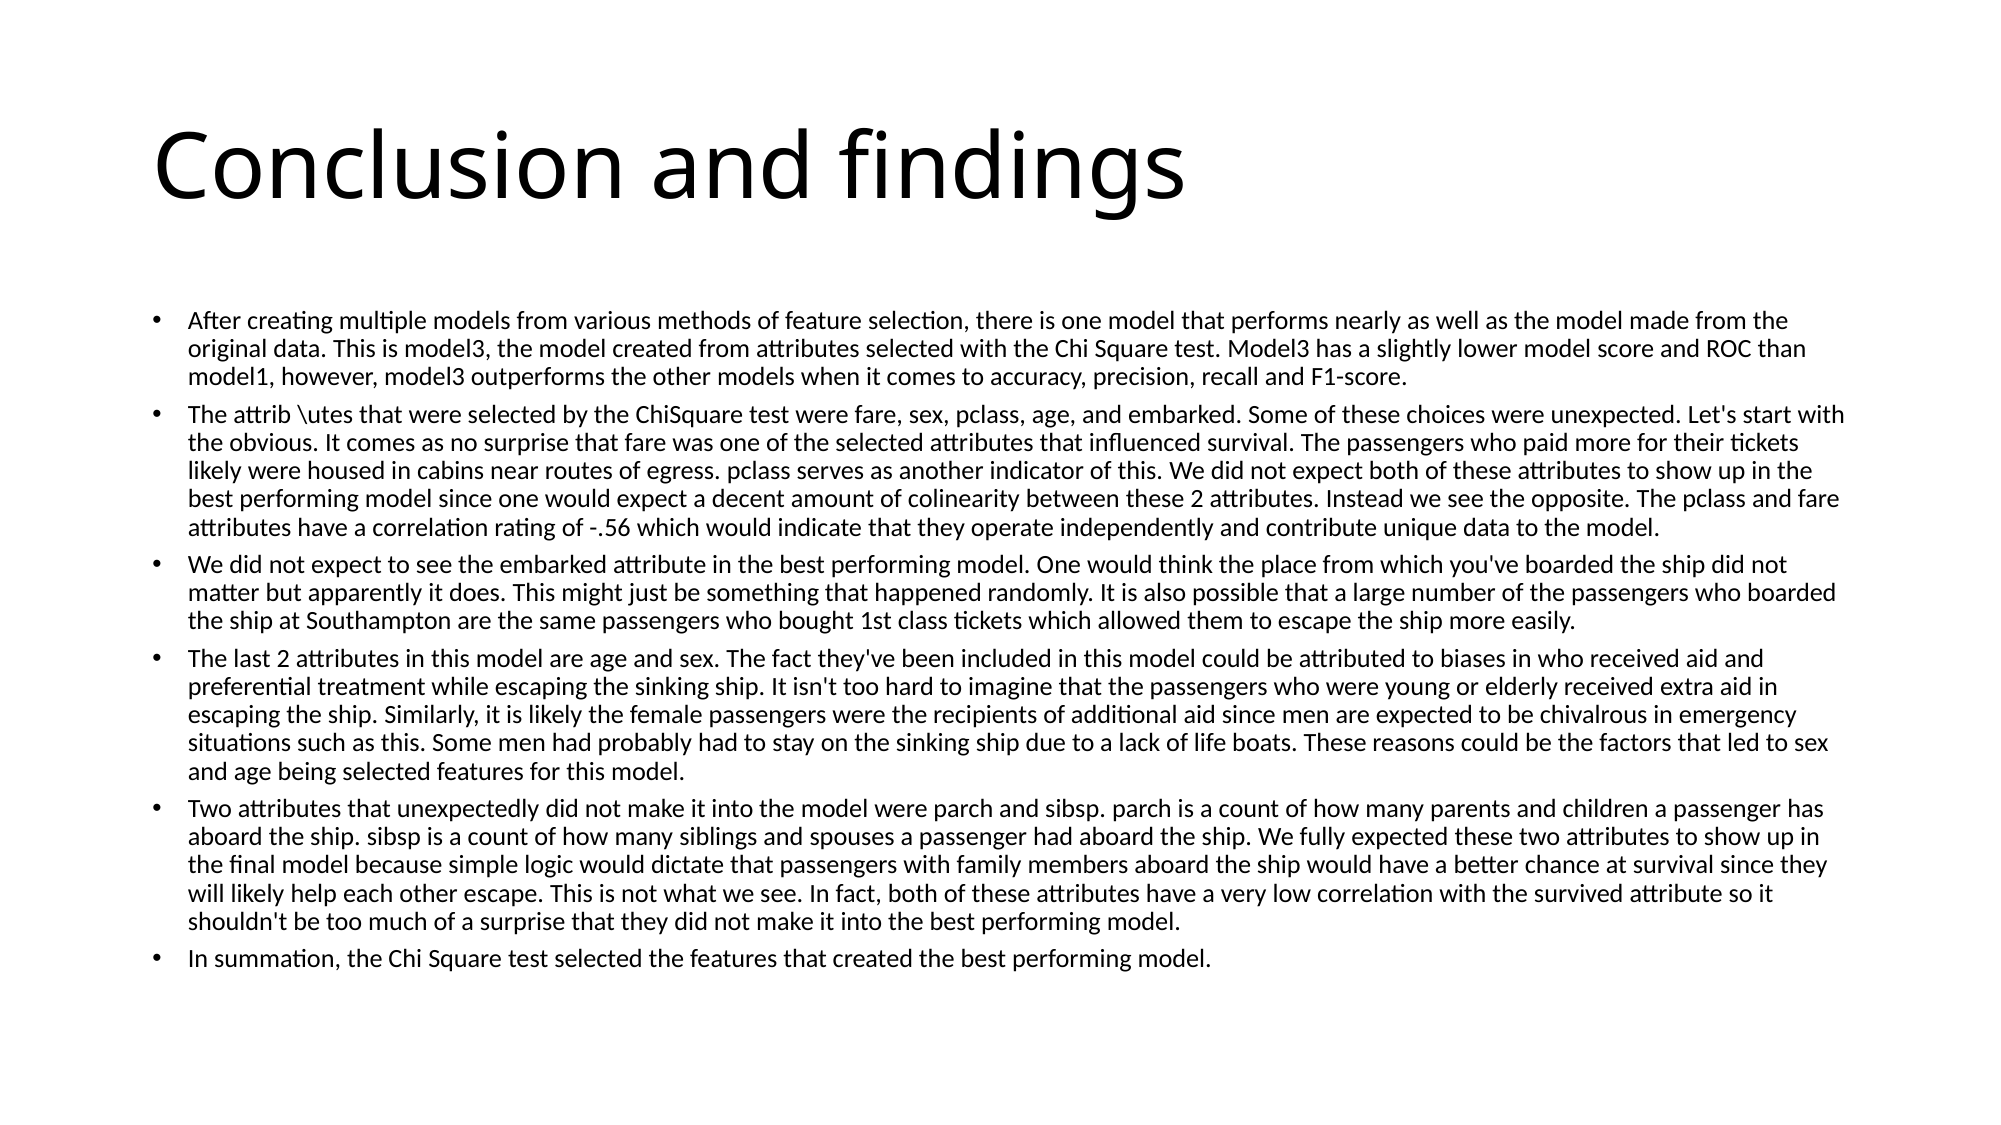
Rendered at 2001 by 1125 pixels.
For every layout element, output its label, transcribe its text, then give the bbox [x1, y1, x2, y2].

title Conclusion and findings [137, 59, 1863, 278]
list After creating multiple models from various methods of feature selection, there is one model that performs nearly as well as the model made from the original data. This is model3, the model created from attributes selected with the Chi Square test. Model3 has a slightly lower model score and ROC than model1, however, model3 outperforms the other models when it comes to accuracy, precision, recall and F1-score. The attrib \utes that were selected by the ChiSquare test were fare, sex, pclass, age, and embarked. Some of these choices were unexpected. Let's start with the obvious. It comes as no surprise that fare was one of the selected attributes that influenced survival. The passengers who paid more for their tickets likely were housed in cabins near routes of egress. pclass serves as another indicator of this. We did not expect both of these attributes to show up in the best performing model since one would expect a decent amount of colinearity between these 2 attributes. Instead we see the opposite. The pclass and fare attributes have a correlation rating of -.56 which would indicate that they operate independently and contribute unique data to the model. We did not expect to see the embarked attribute in the best performing model. One would think the place from which you've boarded the ship did not matter but apparently it does. This might just be something that happened randomly. It is also possible that a large number of the passengers who boarded the ship at Southampton are the same passengers who bought 1st class tickets which allowed them to escape the ship more easily. The last 2 attributes in this model are age and sex. The fact they've been included in this model could be attributed to biases in who received aid and preferential treatment while escaping the sinking ship. It isn't too hard to imagine that the passengers who were young or elderly received extra aid in escaping the ship. Similarly, it is likely the female passengers were the recipients of additional aid since men are expected to be chivalrous in emergency situations such as this. Some men had probably had to stay on the sinking ship due to a lack of life boats. These reasons could be the factors that led to sex and age being selected features for this model. Two attributes that unexpectedly did not make it into the model were parch and sibsp. parch is a count of how many parents and children a passenger has aboard the ship. sibsp is a count of how many siblings and spouses a passenger had aboard the ship. We fully expected these two attributes to show up in the final model because simple logic would dictate that passengers with family members aboard the ship would have a better chance at survival since they will likely help each other escape. This is not what we see. In fact, both of these attributes have a very low correlation with the survived attribute so it shouldn't be too much of a surprise that they did not make it into the best performing model. In summation, the Chi Square test selected the features that created the best performing model. [137, 299, 1863, 1014]
